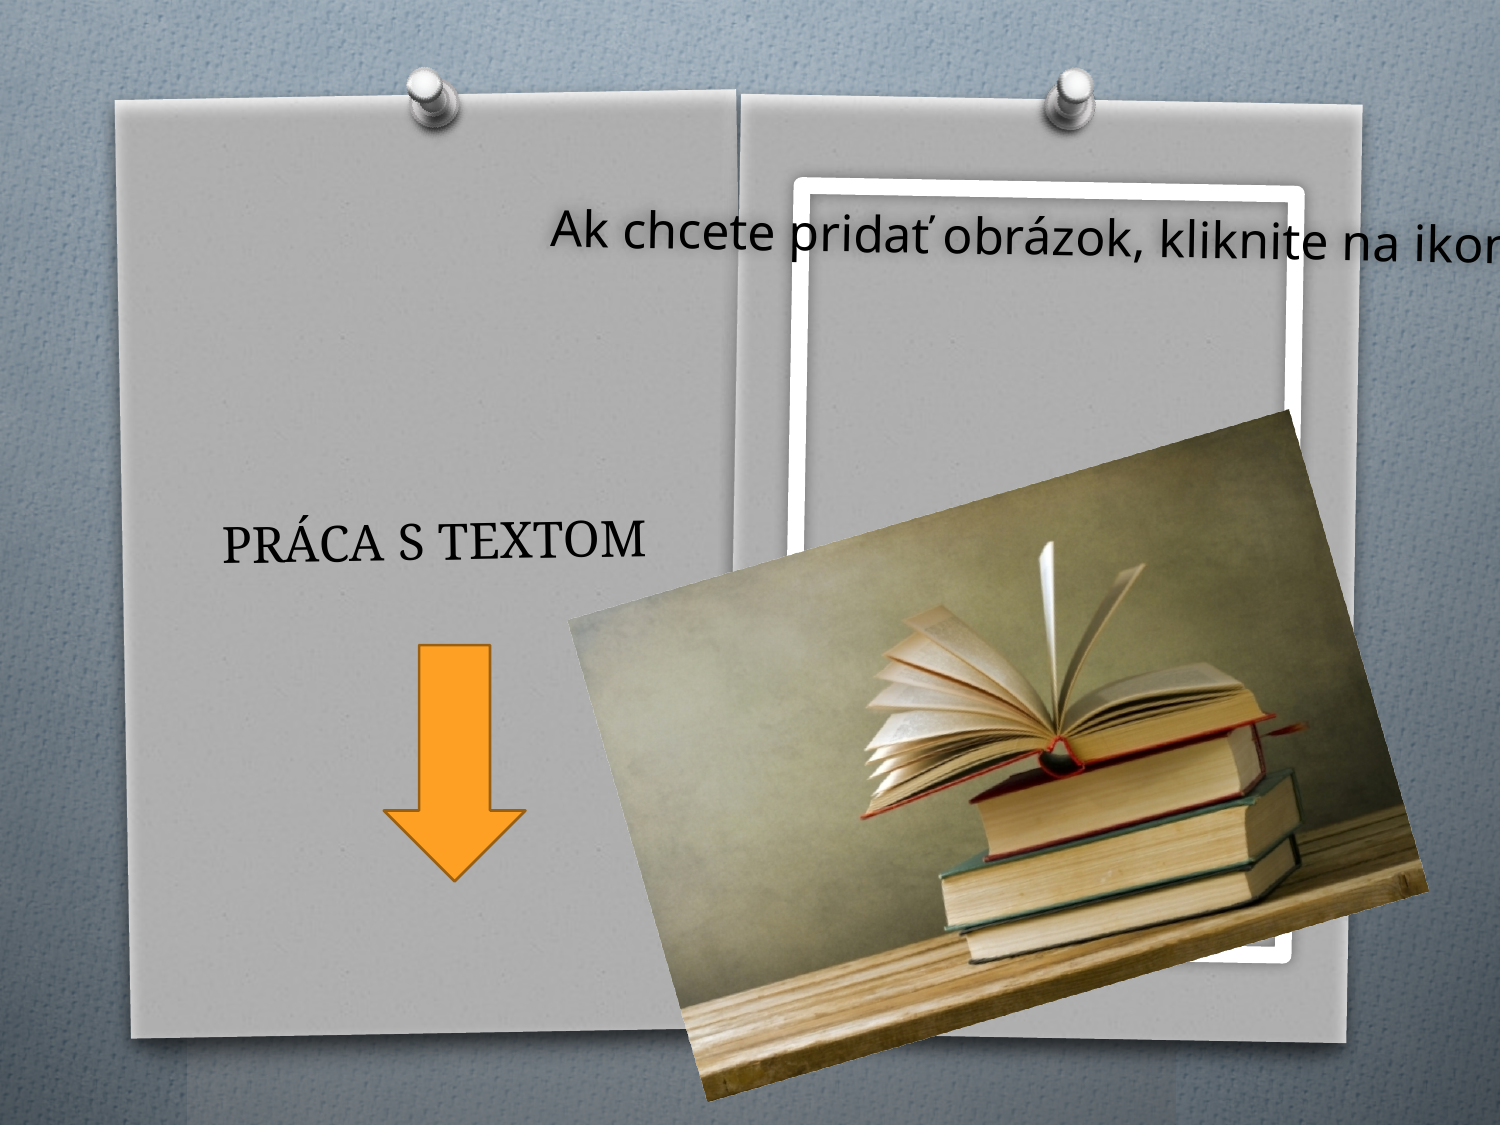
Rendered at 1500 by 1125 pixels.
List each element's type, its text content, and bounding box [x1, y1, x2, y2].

picture [1016, 41, 1138, 162]
text_box [382, 643, 527, 883]
picture [375, 33, 497, 157]
title PRÁCA S TEXTOM [179, 327, 685, 582]
picture [568, 197, 1428, 1101]
